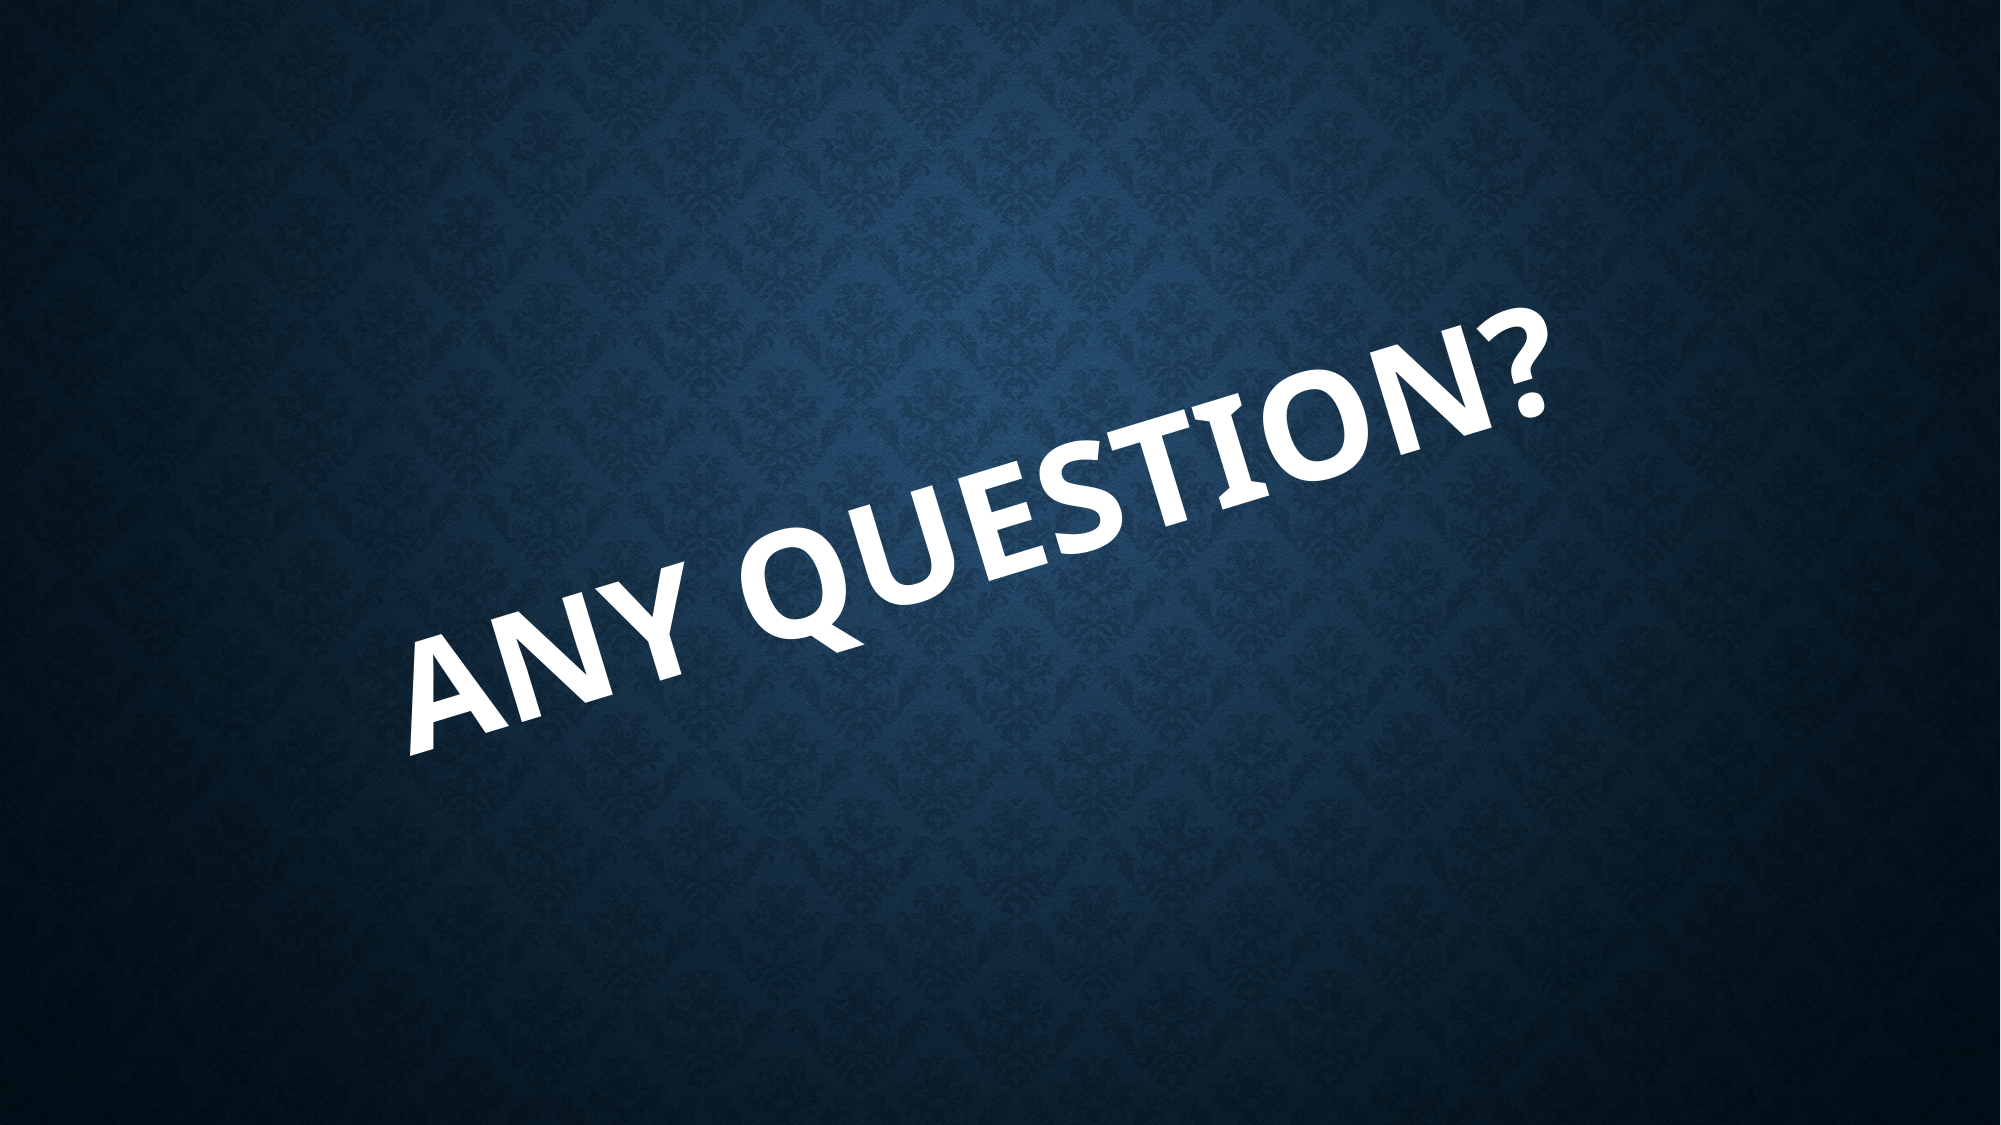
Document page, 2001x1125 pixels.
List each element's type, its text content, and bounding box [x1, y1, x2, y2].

title Any Question? [104, 172, 1852, 894]
